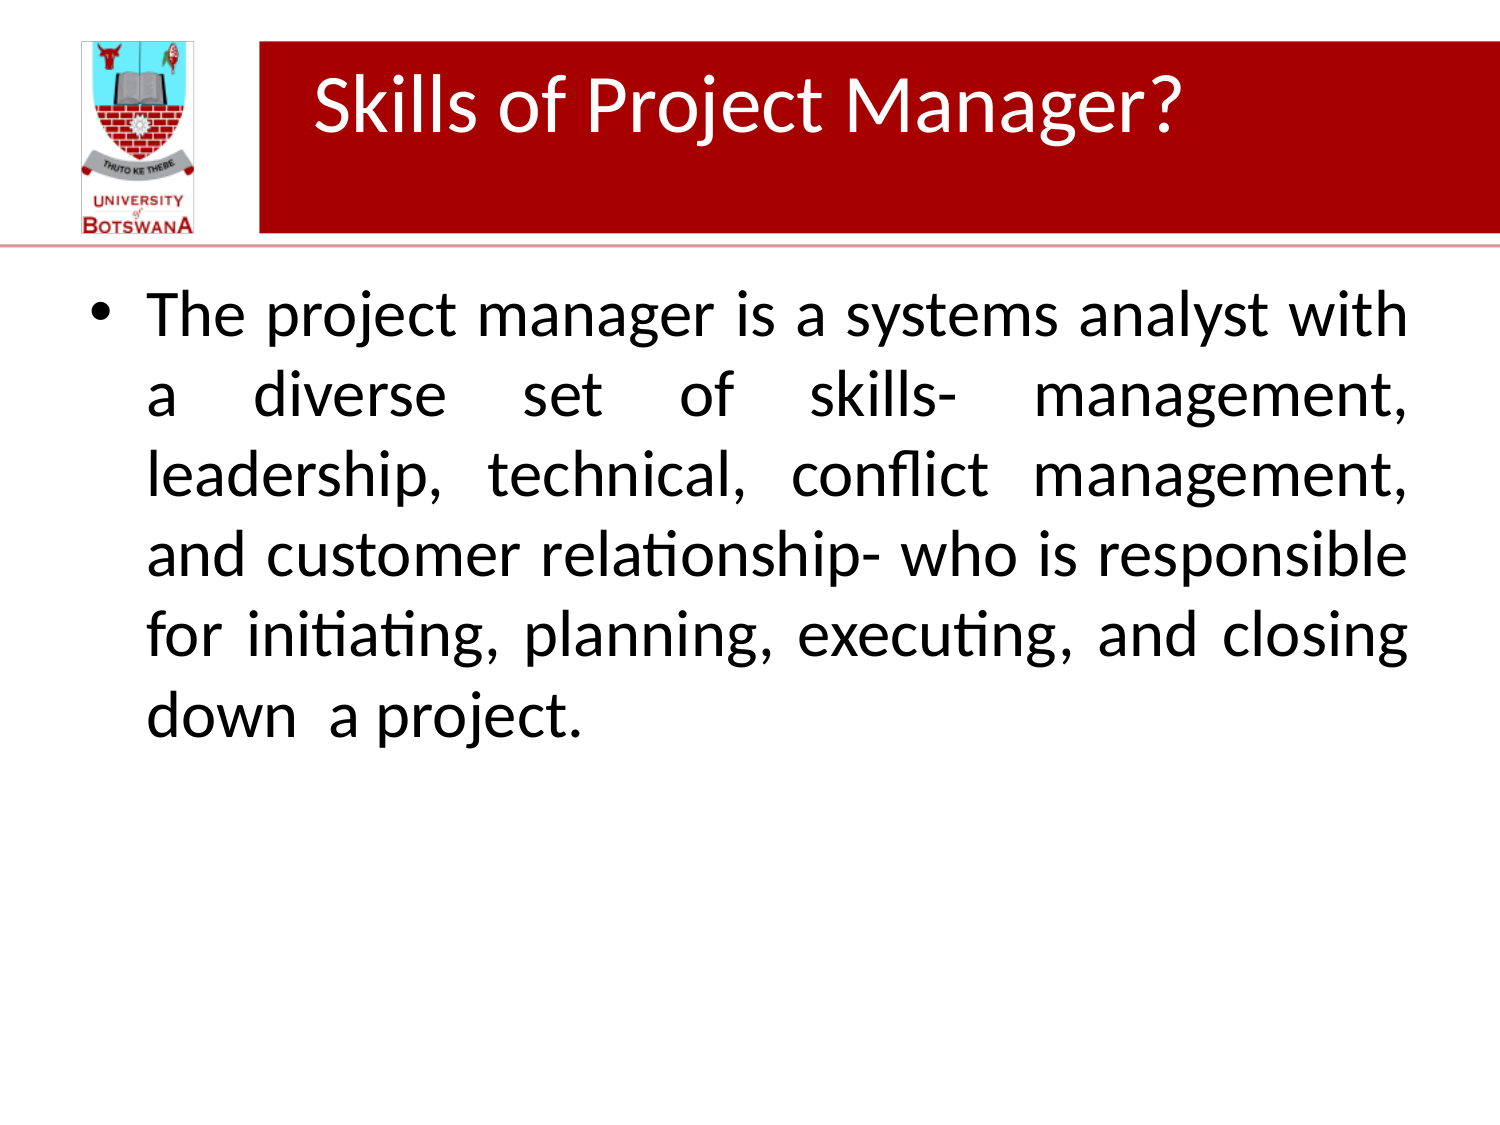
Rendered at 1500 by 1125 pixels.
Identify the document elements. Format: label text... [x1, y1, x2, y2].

list The project manager is a systems analyst with a diverse set of skills- management, leadership, technical, conflict management, and customer relationship- who is responsible for initiating, planning, executing, and closing down a project. [75, 262, 1425, 1005]
title Skills of Project Manager? [75, 41, 1425, 230]
